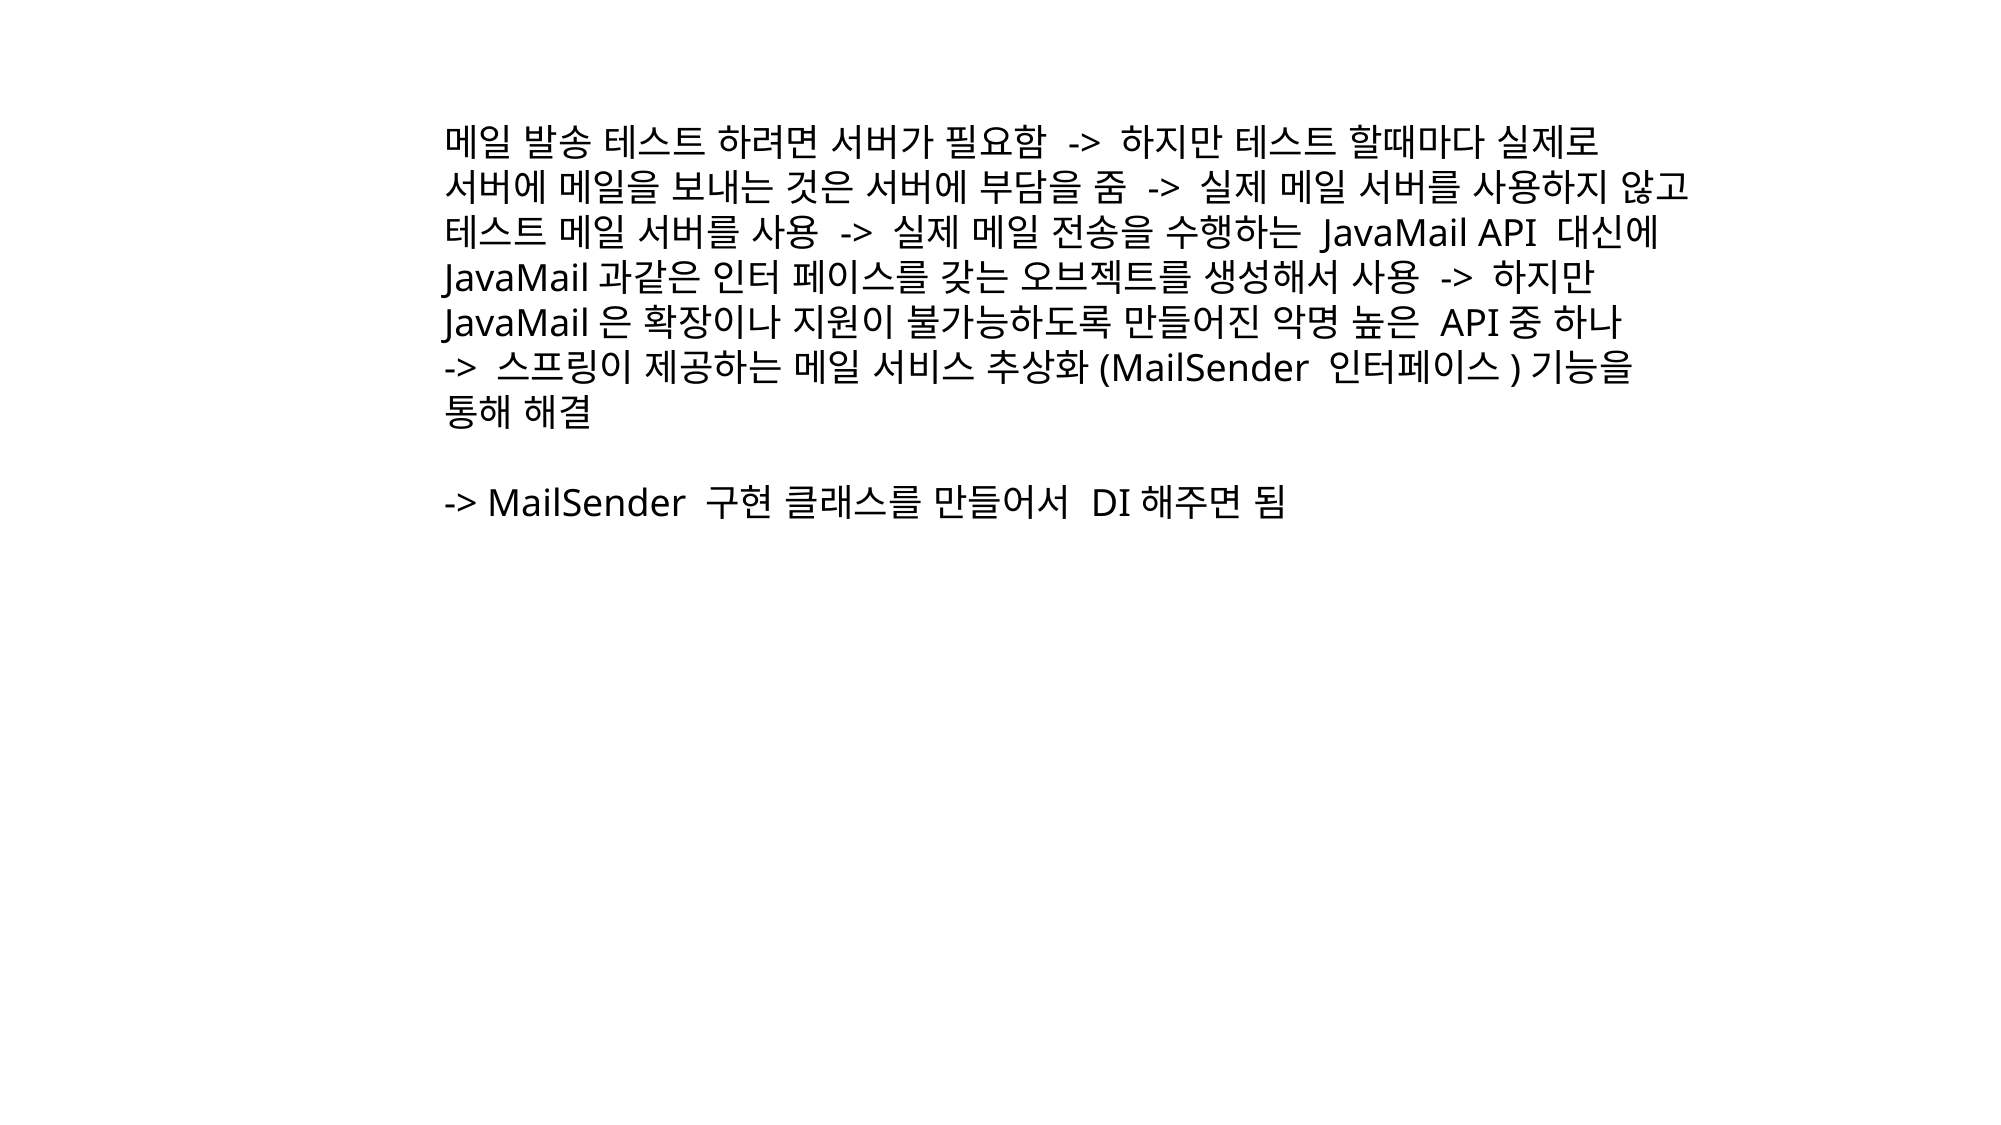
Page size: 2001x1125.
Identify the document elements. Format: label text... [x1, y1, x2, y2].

text_box 메일 발송 테스트 하려면 서버가 필요함 -> 하지만 테스트 할때마다 실제로 서버에 메일을 보내는 것은 서버에 부담을 줌 -> 실제 메일 서버를 사용하지 않고 테스트 메일 서버를 사용 -> 실제 메일 전송을 수행하는 JavaMail API 대신에 JavaMail과같은 인터 페이스를 갖는 오브젝트를 생성해서 사용 -> 하지만 JavaMail은 확장이나 지원이 불가능하도록 만들어진 악명 높은 API중 하나 -> 스프링이 제공하는 메일 서비스 추상화(MailSender 인터페이스)기능을 통해 해결 -> MailSender 구현 클래스를 만들어서 DI해주면 됨 [429, 111, 1712, 532]
